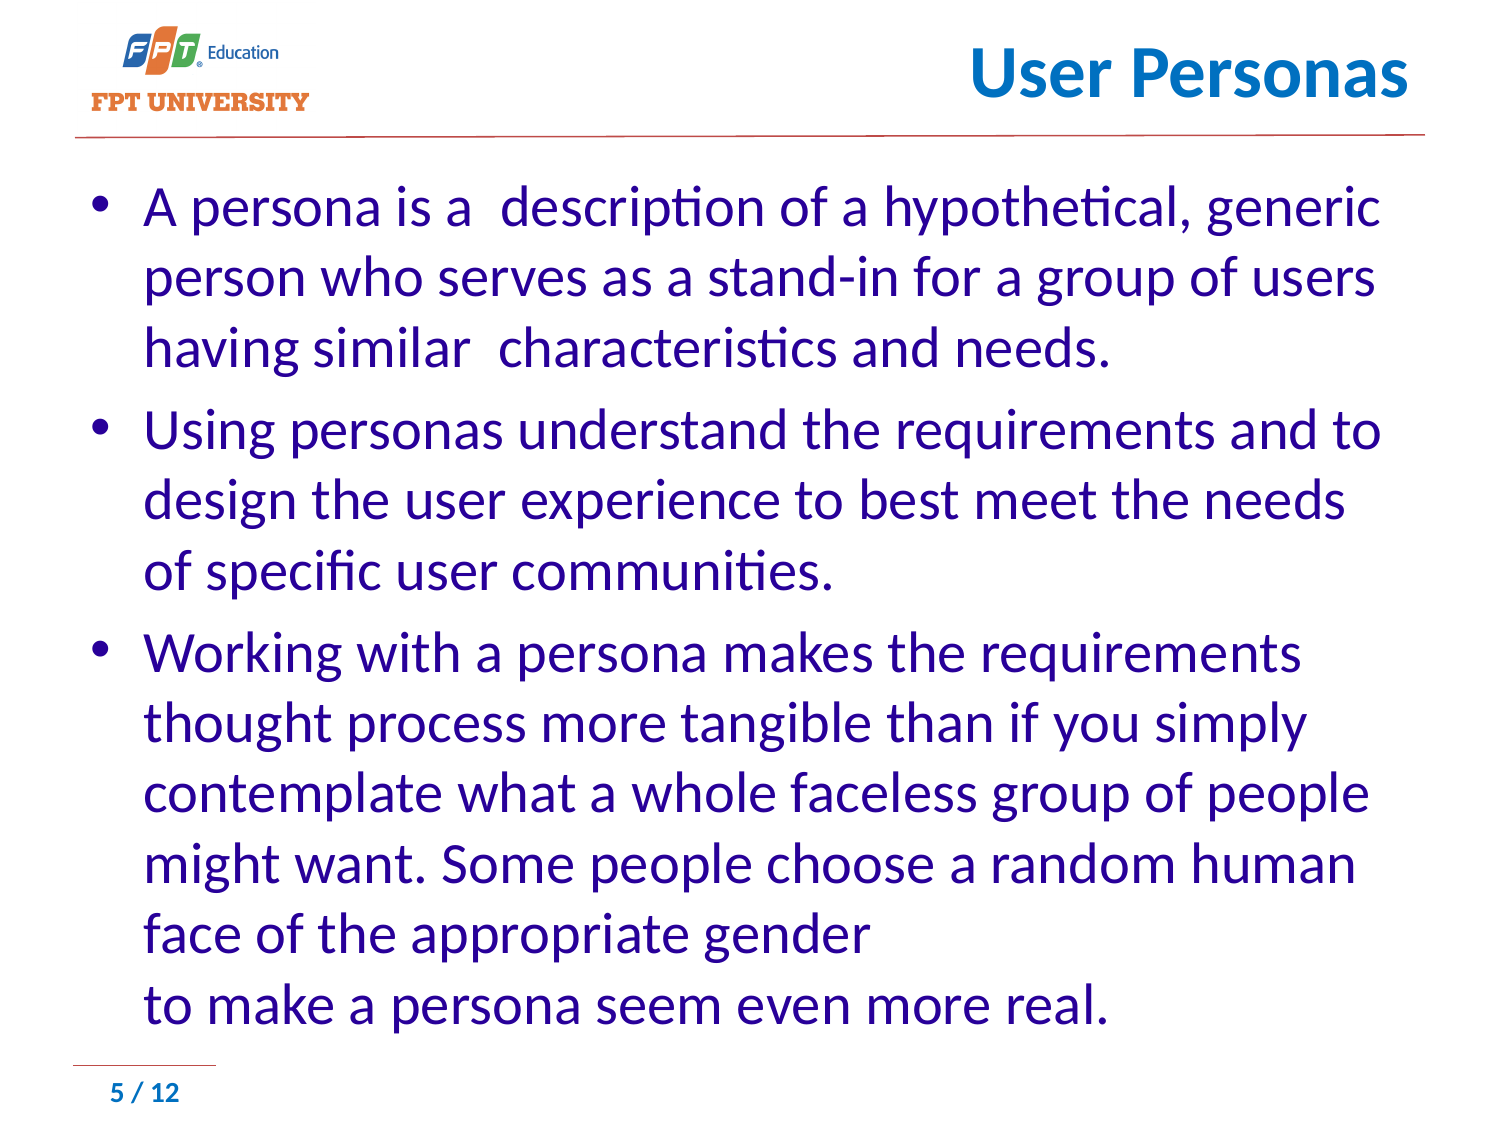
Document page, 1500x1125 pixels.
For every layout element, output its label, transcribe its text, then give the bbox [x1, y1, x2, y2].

picture [77, 2, 315, 133]
list A persona is a description of a hypothetical, generic person who serves as a stand-in for a group of users having similar characteristics and needs. Using personas understand the requirements and to design the user experience to best meet the needs of specific user communities. Working with a persona makes the requirements thought process more tangible than if you simply contemplate what a whole faceless group of people might want. Some people choose a random human face of the appropriate gender to make a persona seem even more real. [75, 160, 1425, 1058]
title User Personas [315, 0, 1425, 135]
